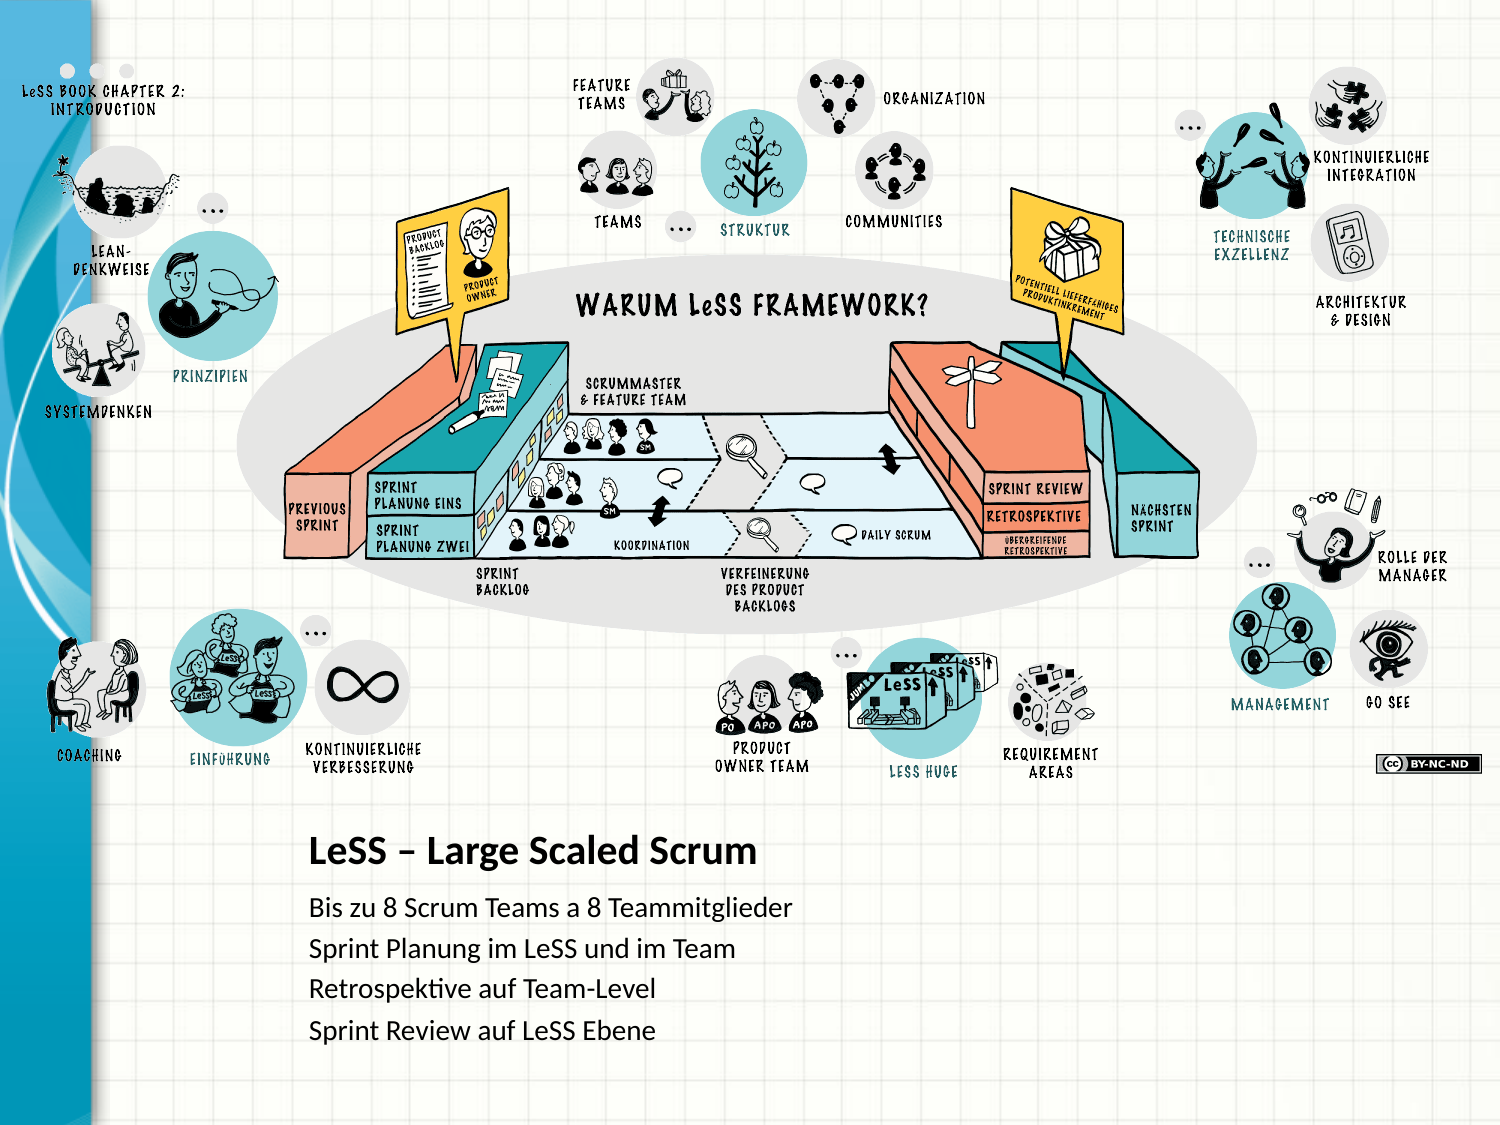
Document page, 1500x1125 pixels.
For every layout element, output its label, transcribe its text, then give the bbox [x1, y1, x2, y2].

list Bis zu 8 Scrum Teams a 8 Teammitglieder Sprint Planung im LeSS und im Team Retrospektive auf Team-Level Sprint Review auf LeSS Ebene [294, 880, 1194, 1106]
picture [0, 0, 1500, 1125]
title LeSS – Large Scaled Scrum [294, 802, 1194, 880]
